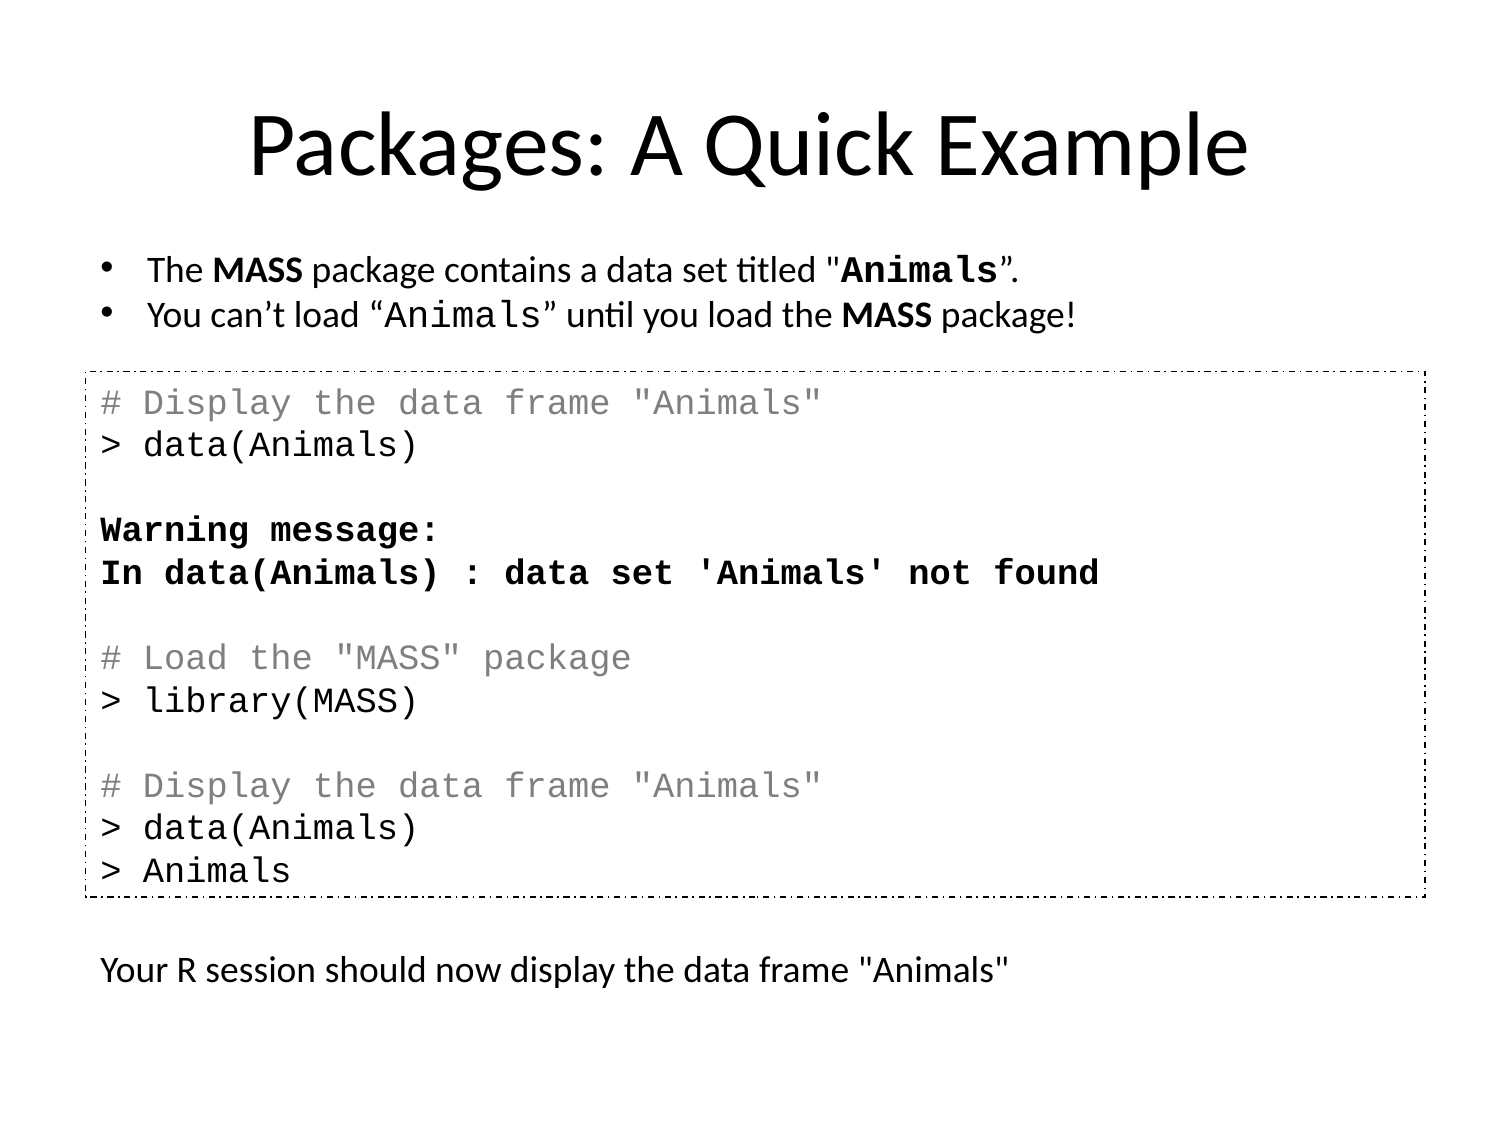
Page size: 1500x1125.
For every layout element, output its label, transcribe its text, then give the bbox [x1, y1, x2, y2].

text_box Packages: A Quick Example [74, 45, 1425, 233]
text_box # Display the data frame "Animals" > data(Animals) Warning message: In data(Animals) : data set 'Animals' not found # Load the "MASS" package > library(MASS) # Display the data frame "Animals" > data(Animals) > Animals [85, 371, 1425, 897]
text_box Your R session should now display the data frame "Animals" [85, 937, 1425, 998]
text_box The MASS package contains a data set titled "Animals”. You can’t load “Animals” until you load the MASS package! [85, 236, 1425, 343]
